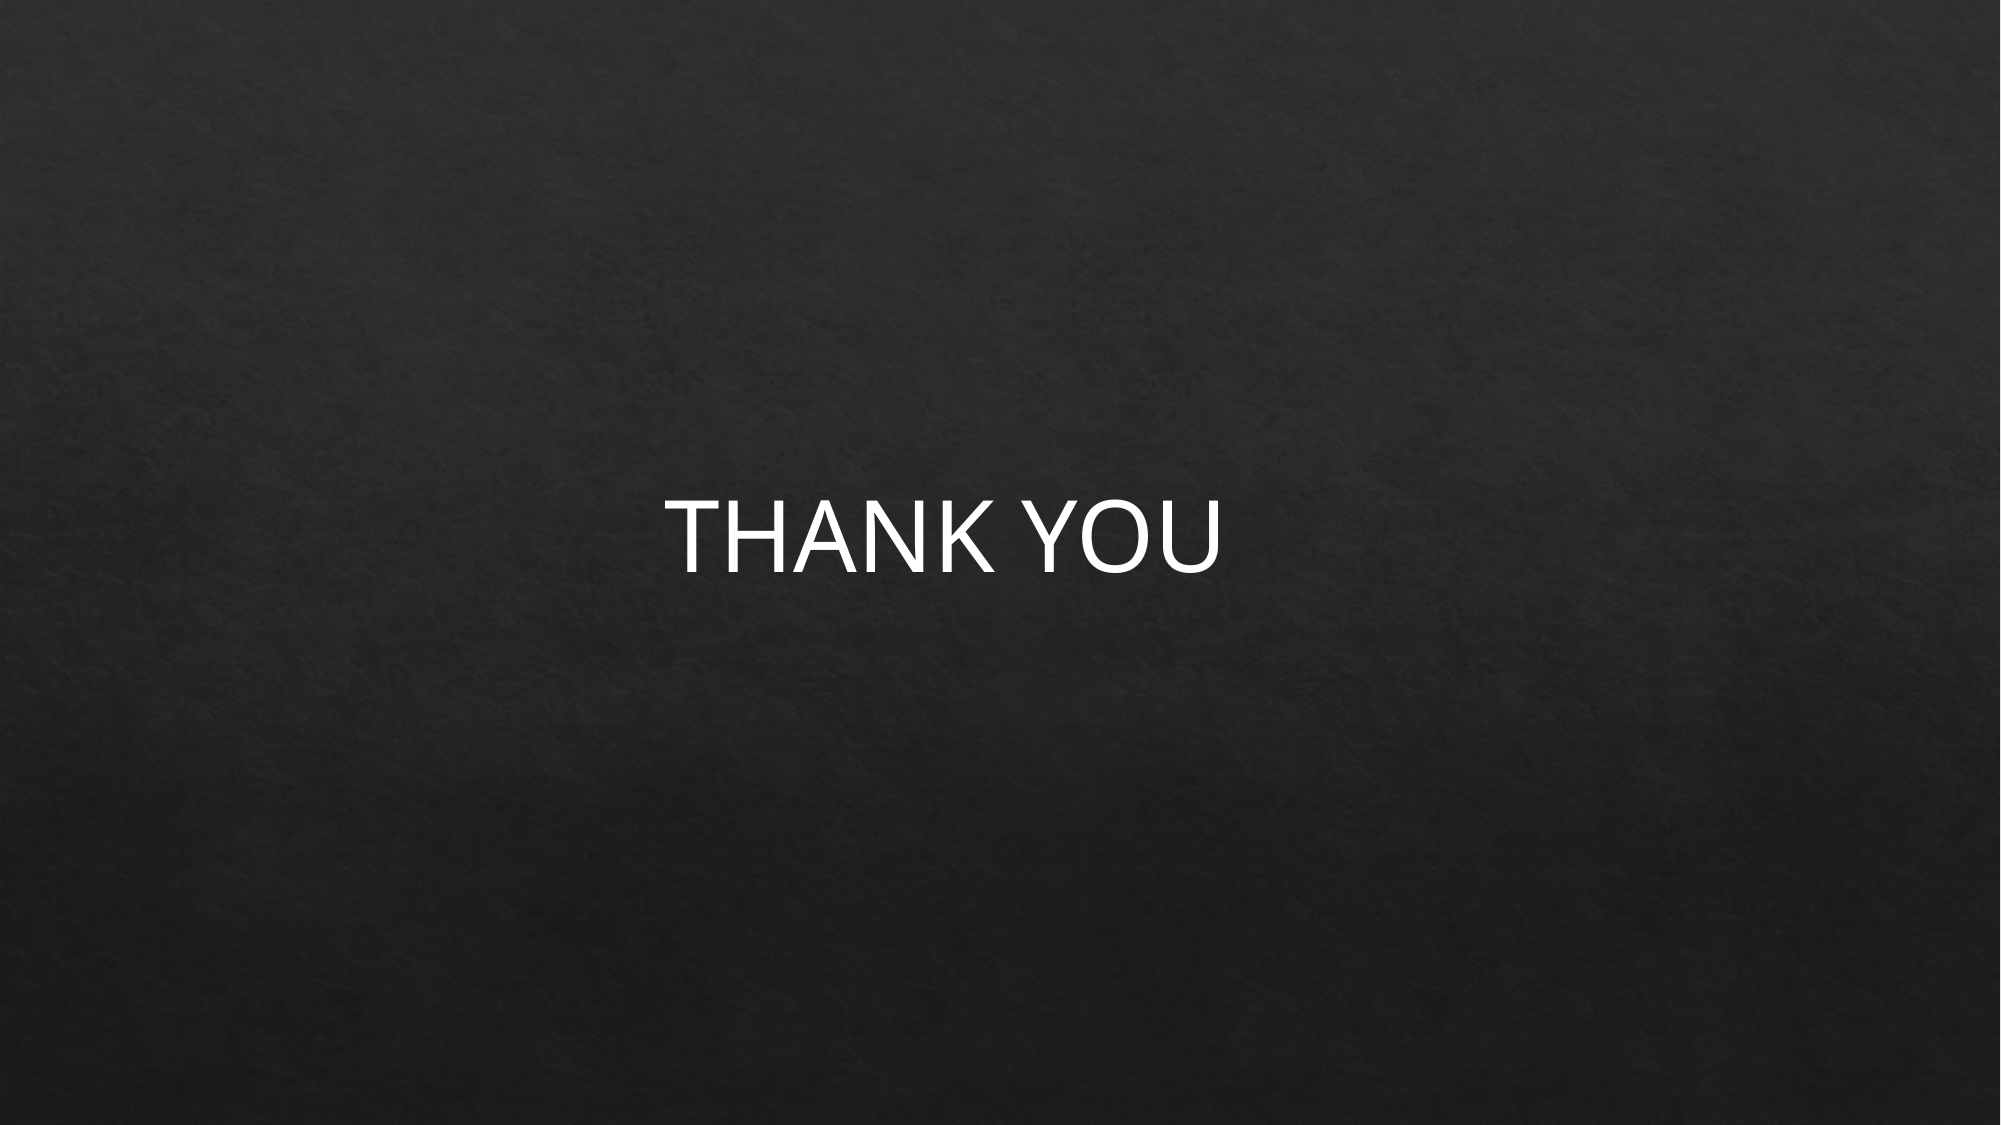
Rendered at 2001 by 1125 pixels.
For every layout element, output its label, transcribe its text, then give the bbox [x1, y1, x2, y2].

text_box THANK YOU [489, 464, 1403, 600]
